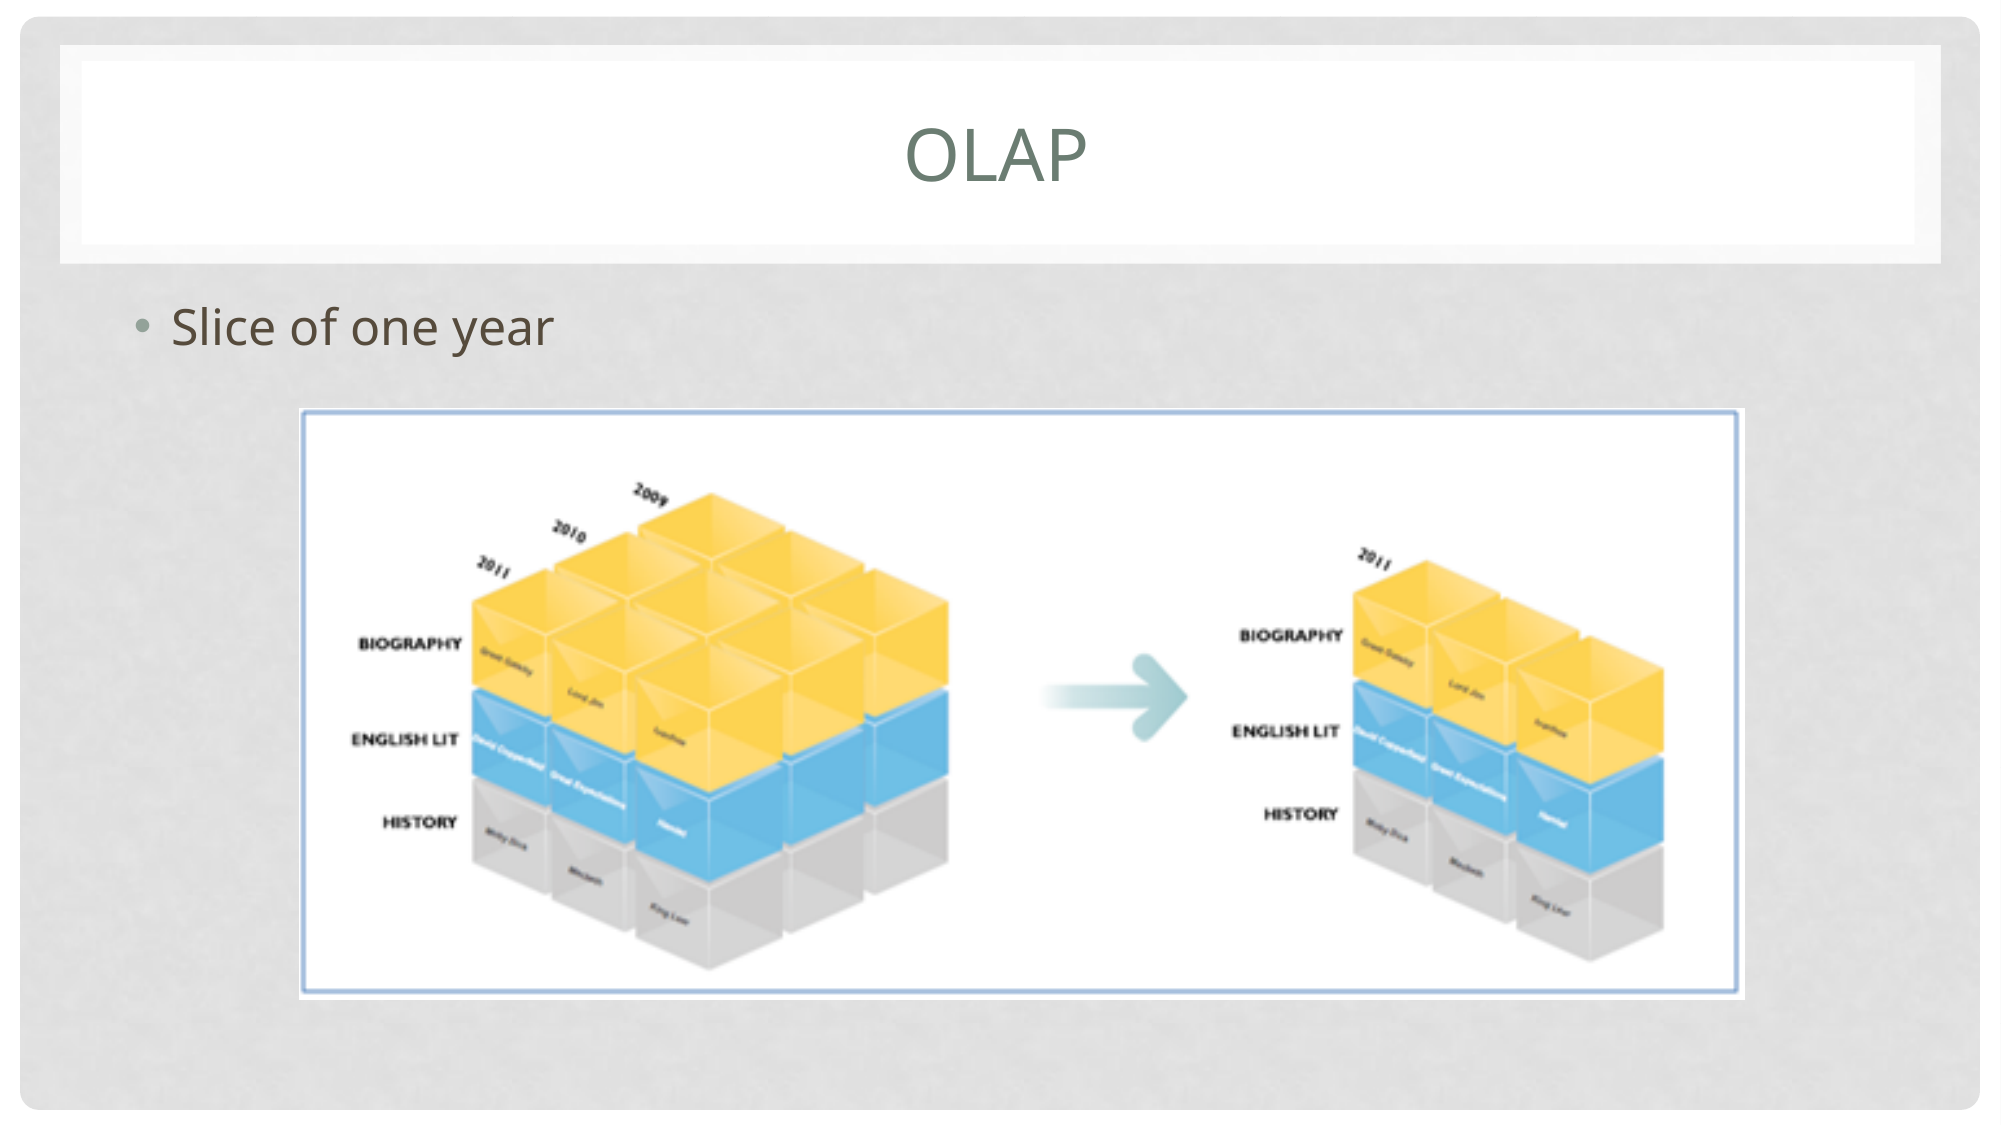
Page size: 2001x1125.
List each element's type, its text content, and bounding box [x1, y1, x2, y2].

picture [298, 408, 1745, 1000]
list Slice of one year [99, 287, 1900, 1005]
title OLAP [93, 66, 1900, 238]
